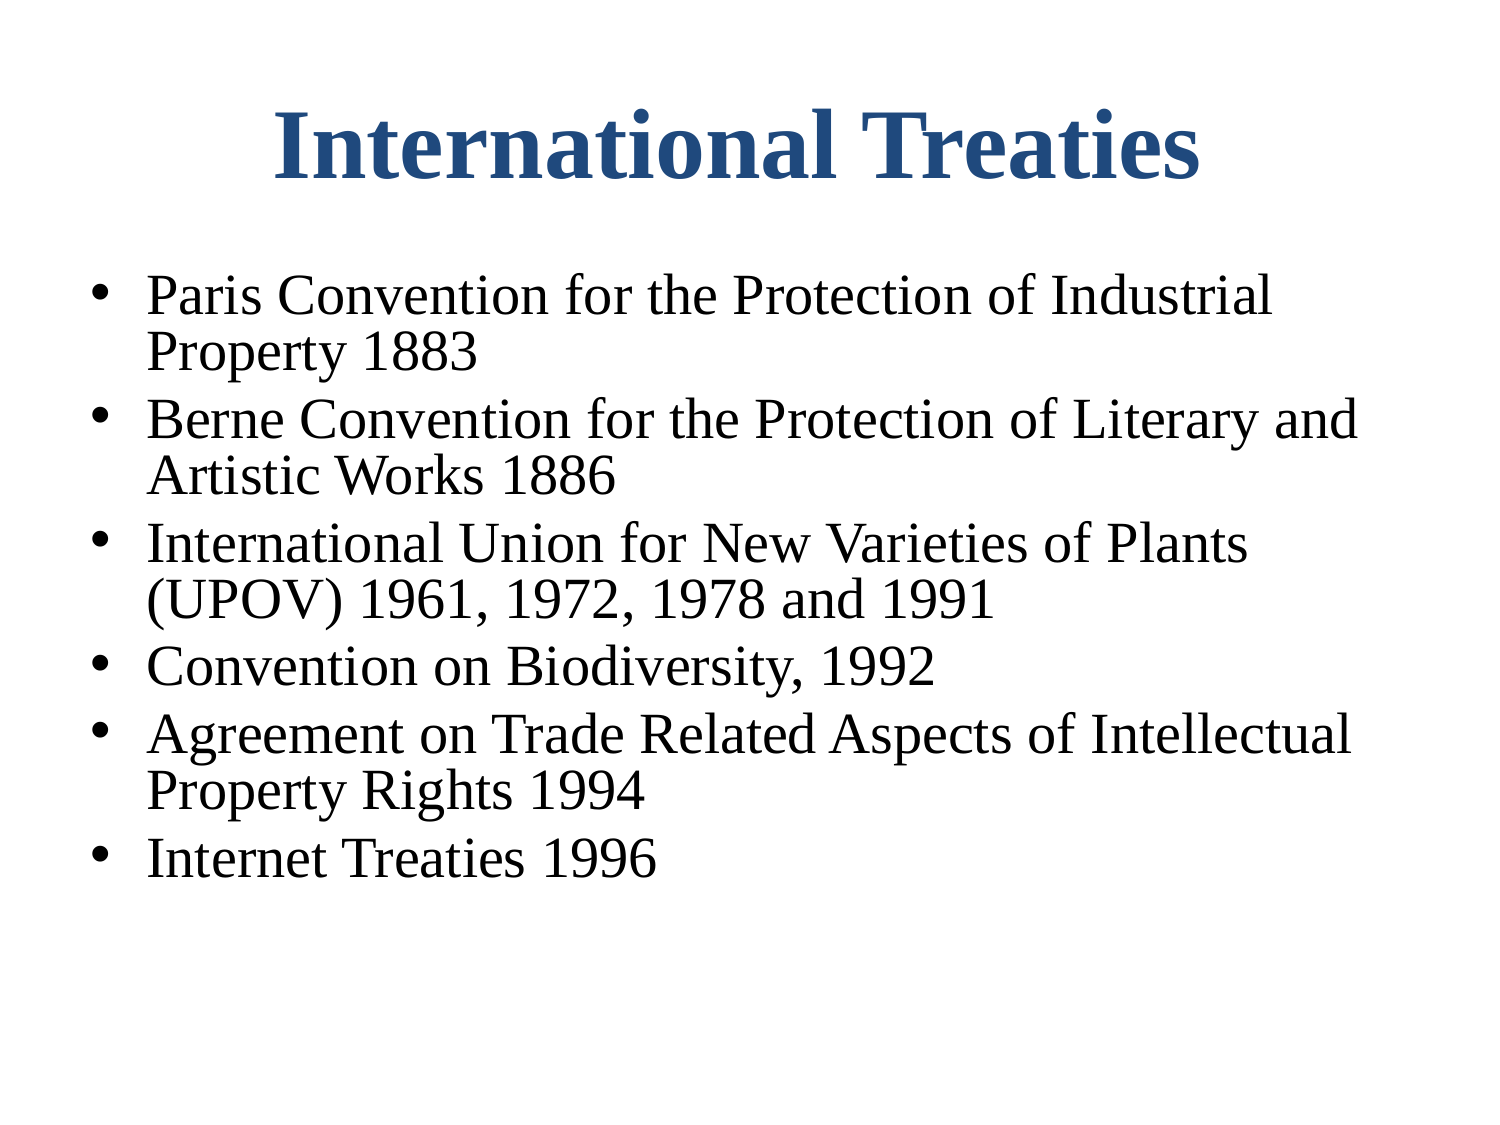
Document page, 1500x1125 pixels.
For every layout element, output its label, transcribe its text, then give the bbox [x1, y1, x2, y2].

title International Treaties [74, 44, 1426, 233]
list Paris Convention for the Protection of Industrial Property 1883 Berne Convention for the Protection of Literary and Artistic Works 1886 International Union for New Varieties of Plants (UPOV) 1961, 1972, 1978 and 1991 Convention on Biodiversity, 1992 Agreement on Trade Related Aspects of Intellectual Property Rights 1994 Internet Treaties 1996 [74, 262, 1426, 1006]
